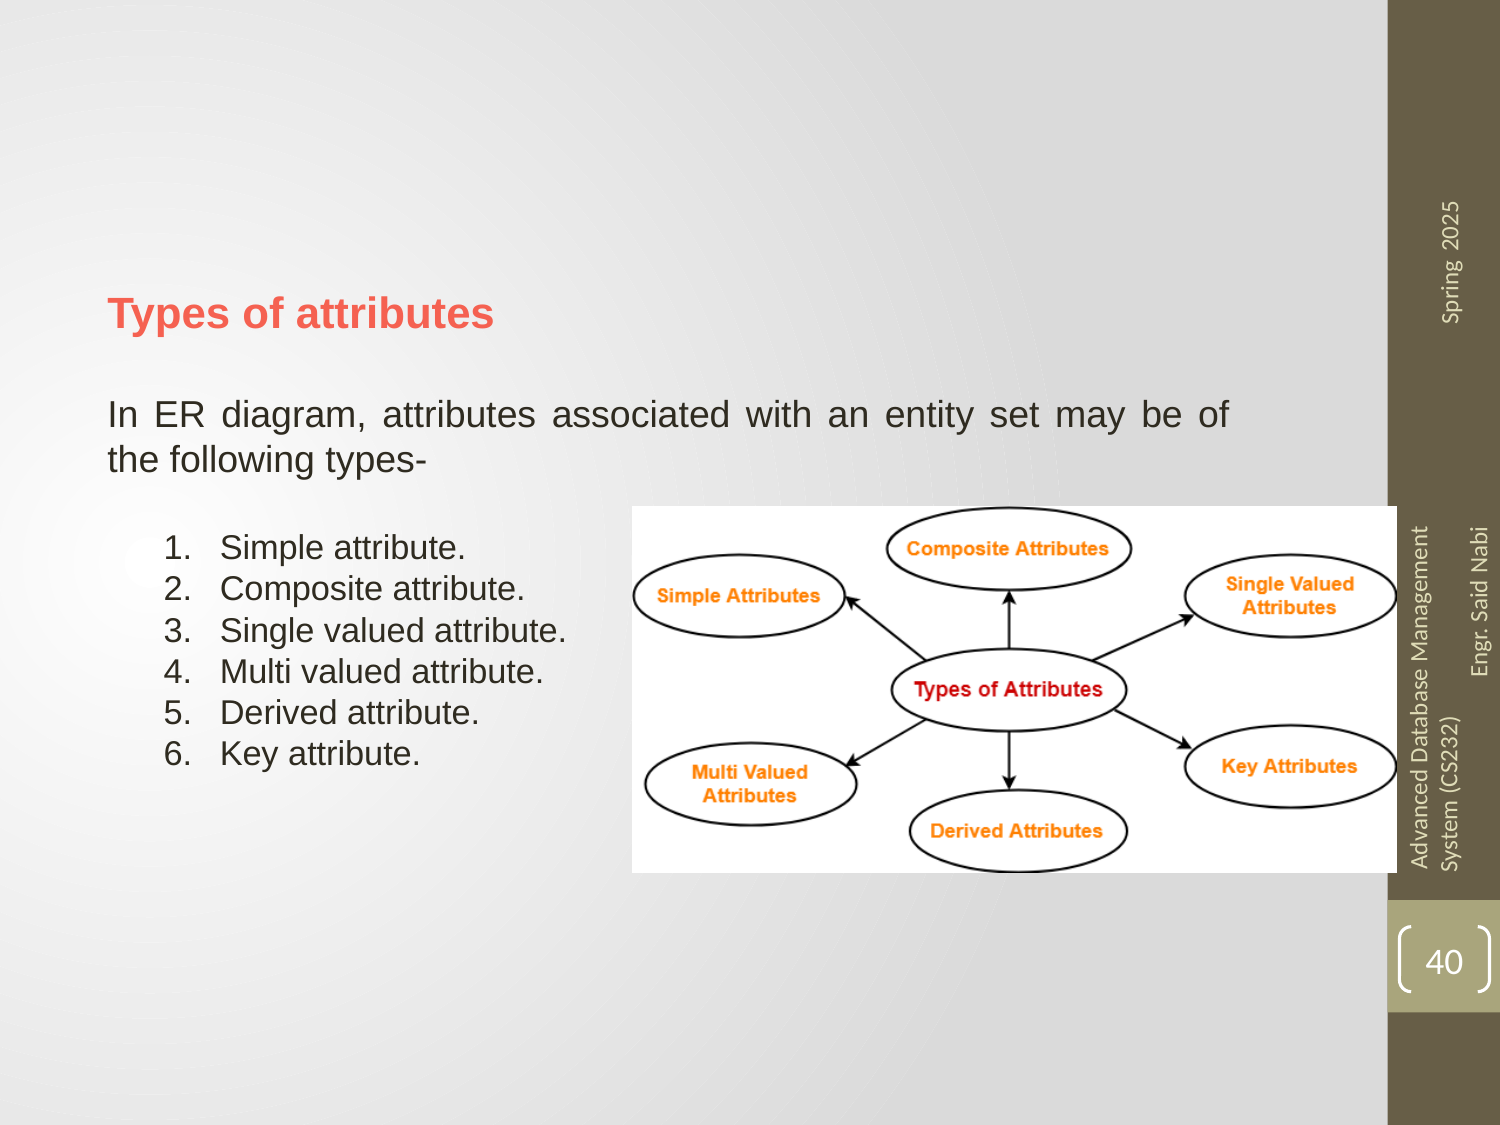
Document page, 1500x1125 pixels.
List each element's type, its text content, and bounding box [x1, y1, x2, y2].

text_box Types of attributes In ER diagram, attributes associated with an entity set may be of the following types- Simple attribute. Composite attribute. Single valued attribute. Multi valued attribute. Derived attribute. Key attribute. [92, 277, 1245, 780]
picture [632, 506, 1398, 874]
slide_number 40 [1397, 925, 1492, 994]
